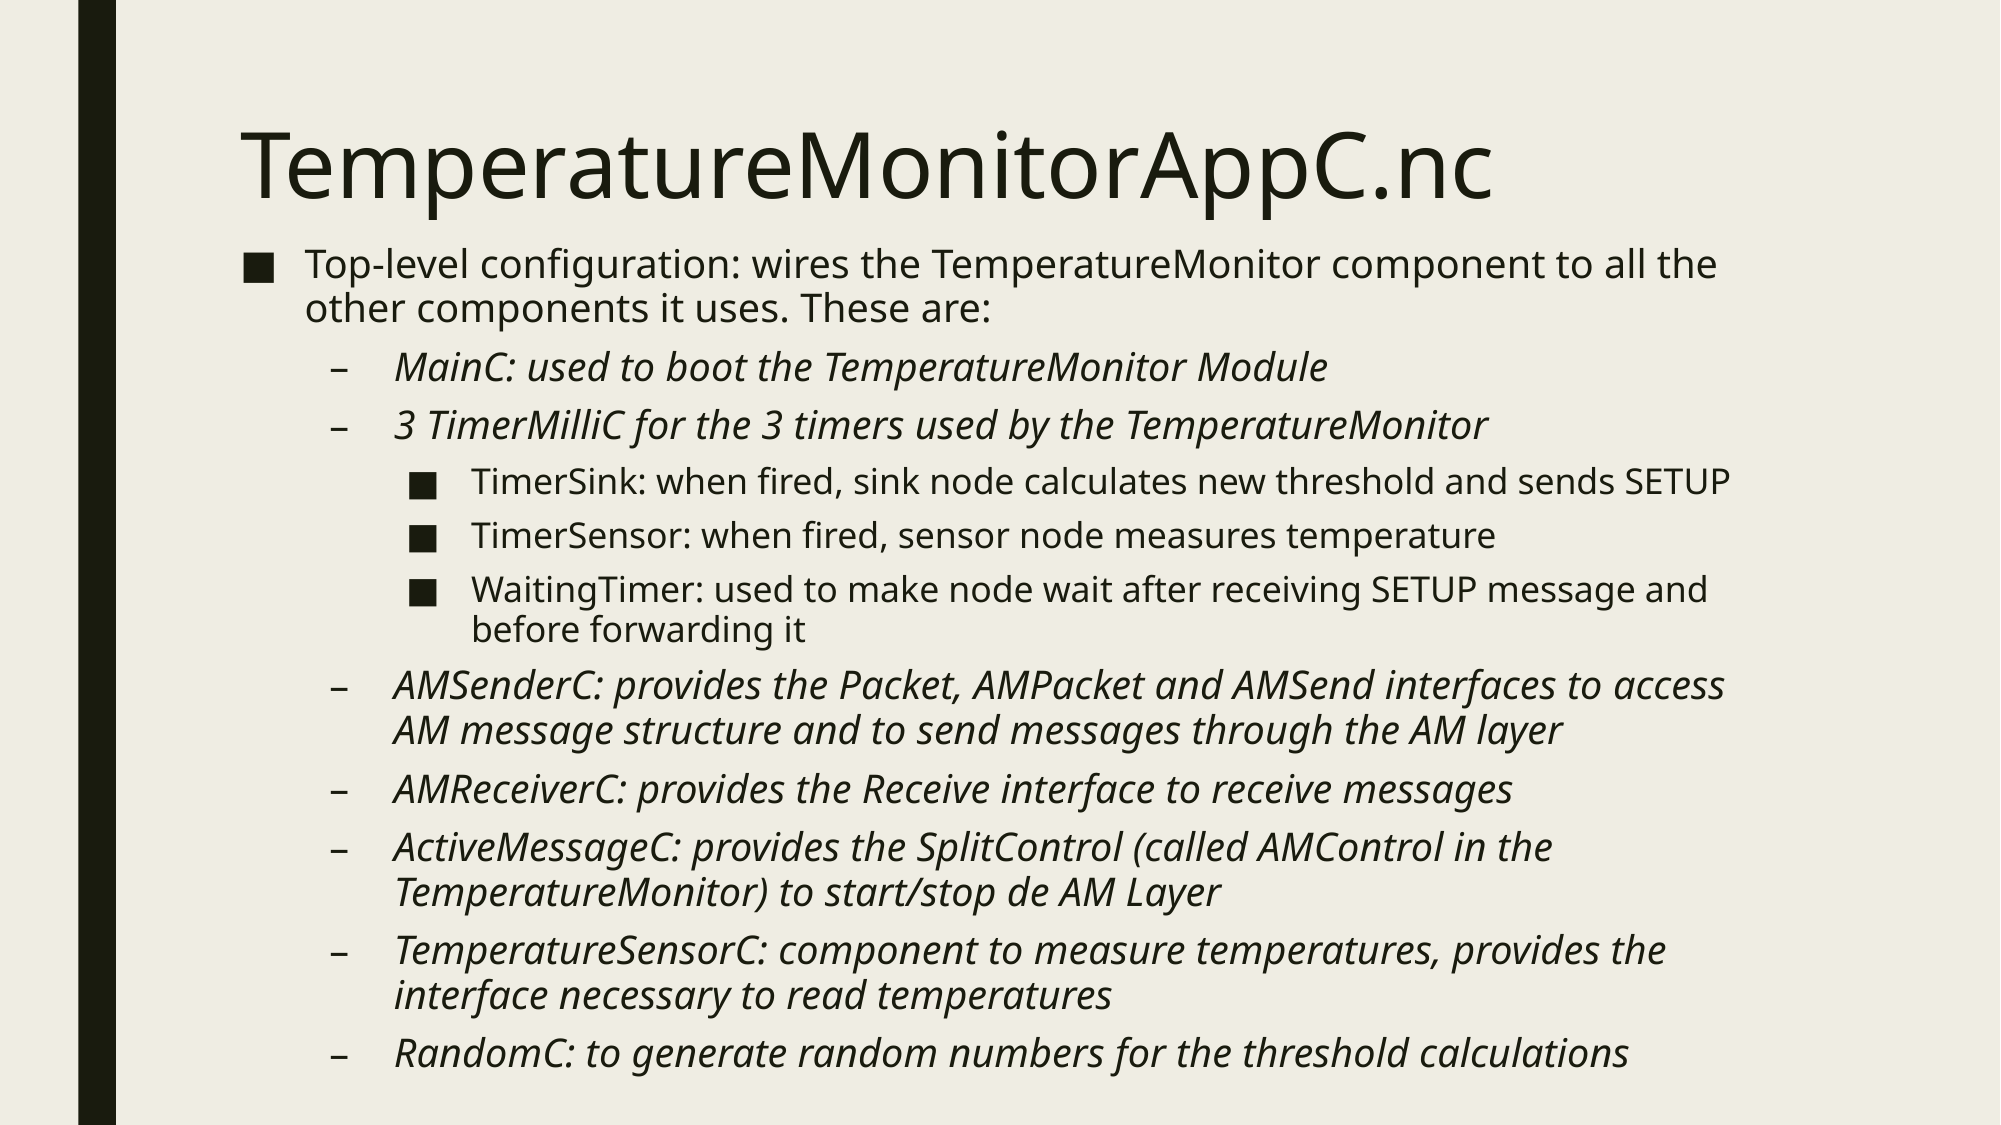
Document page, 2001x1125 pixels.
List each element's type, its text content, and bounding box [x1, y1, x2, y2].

title TemperatureMonitorAppC.nc [225, 112, 1800, 234]
list Top-level configuration: wires the TemperatureMonitor component to all the other components it uses. These are: MainC: used to boot the TemperatureMonitor Module 3 TimerMilliC for the 3 timers used by the TemperatureMonitor TimerSink: when fired, sink node calculates new threshold and sends SETUP TimerSensor: when fired, sensor node measures temperature WaitingTimer: used to make node wait after receiving SETUP message and before forwarding it AMSenderC: provides the Packet, AMPacket and AMSend interfaces to access AM message structure and to send messages through the AM layer AMReceiverC: provides the Receive interface to receive messages ActiveMessageC: provides the SplitControl (called AMControl in the TemperatureMonitor) to start/stop de AM Layer TemperatureSensorC: component to measure temperatures, provides the interface necessary to read temperatures RandomC: to generate random numbers for the threshold calculations [225, 234, 1800, 1085]
